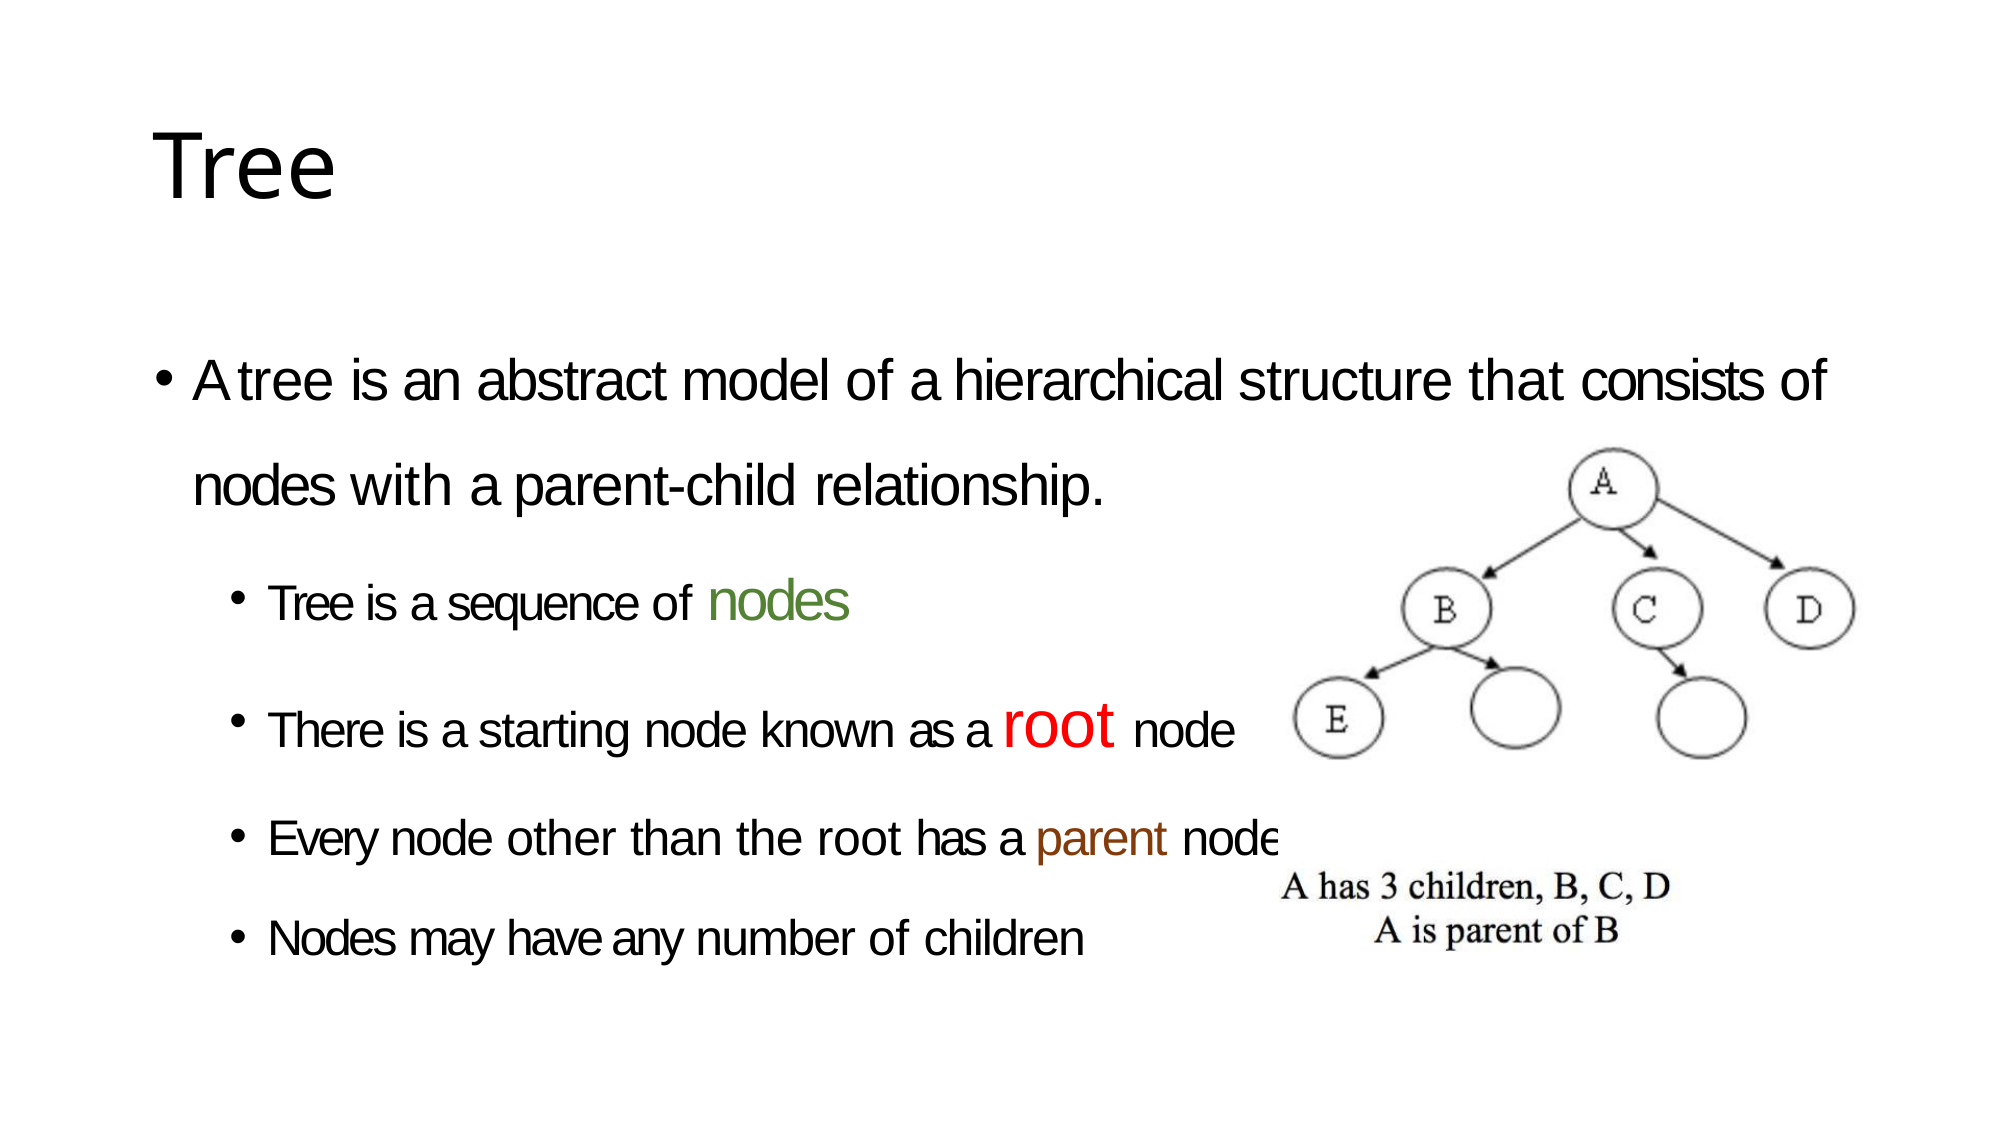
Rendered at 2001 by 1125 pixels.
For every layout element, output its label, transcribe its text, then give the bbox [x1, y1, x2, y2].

text_box [1278, 443, 1863, 953]
list A tree is an abstract model of a hierarchical structure that consists of nodes with a parent-child relationship. Tree is a sequence of nodes There is a starting node known as a root node Every node other than the root has a parent node. Nodes may have any number of children [137, 299, 1863, 1014]
title Tree [137, 59, 1863, 278]
